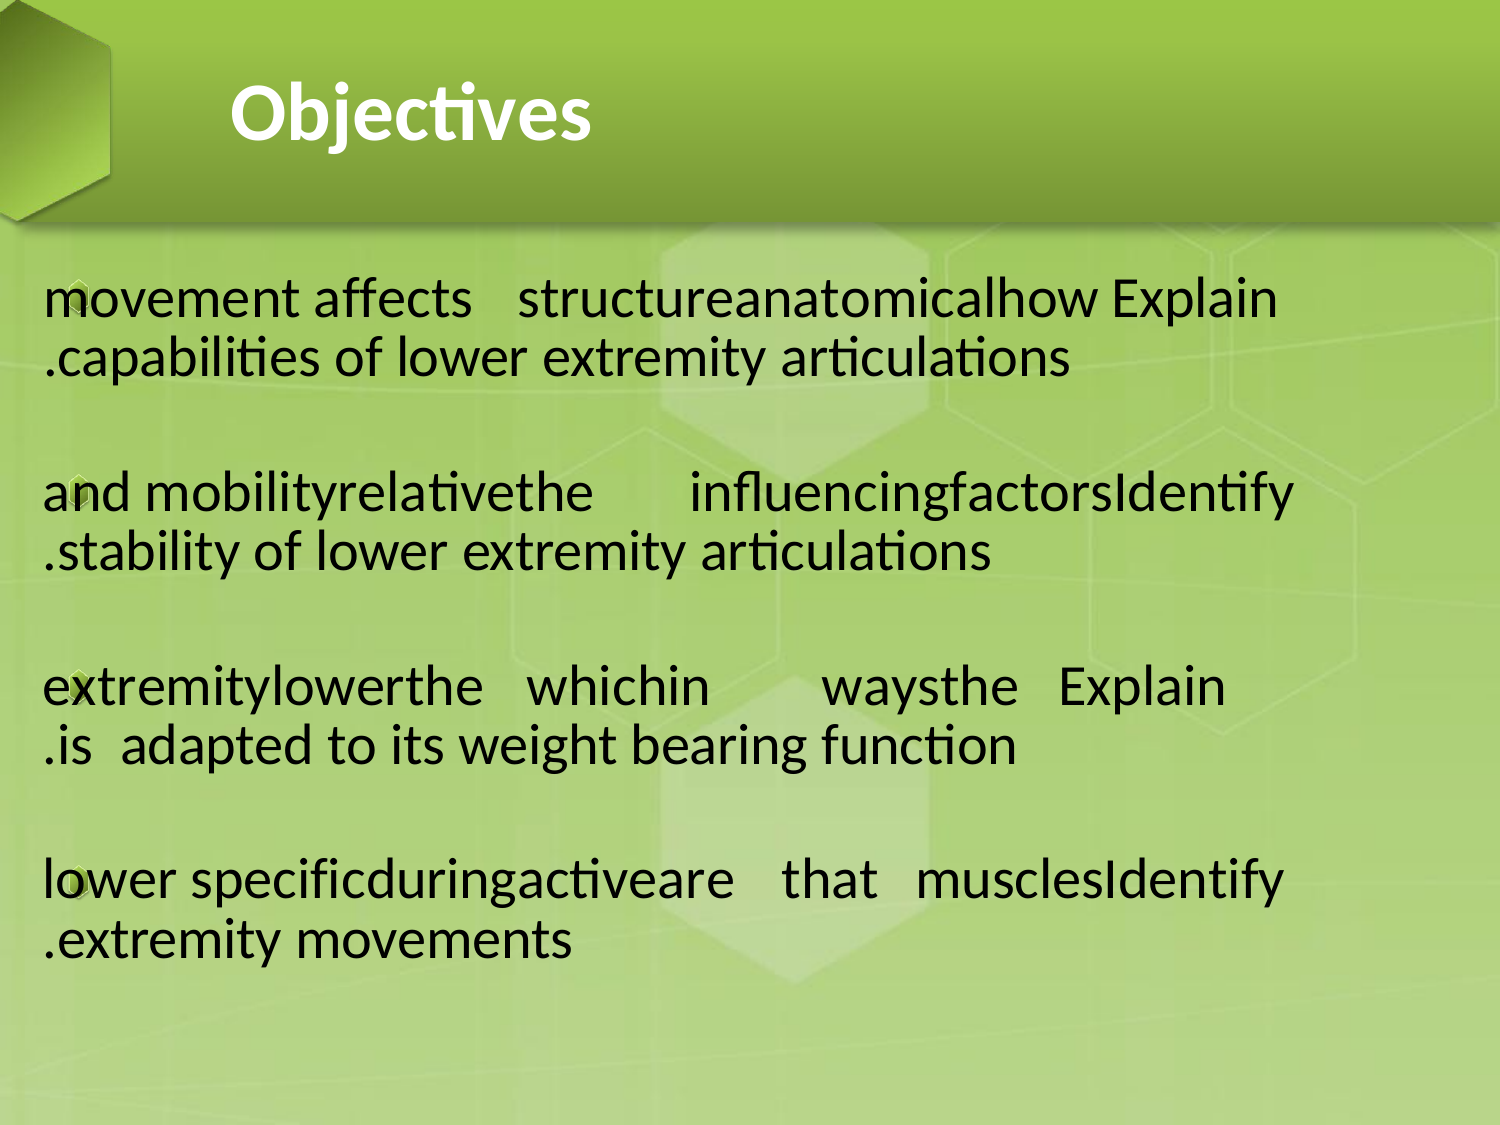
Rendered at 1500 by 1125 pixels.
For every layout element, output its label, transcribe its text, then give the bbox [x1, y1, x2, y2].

title Objectives [230, 55, 597, 246]
list Explain how anatomical structure affects movement capabilities of lower extremity articulations. Identify factors influencing the relative mobility and stability of lower extremity articulations. Explain the ways in which the lower extremity is adapted to its weight bearing function. Identify muscles that are active during specific lower extremity movements. [41, 256, 1459, 971]
picture [0, 0, 1500, 1125]
